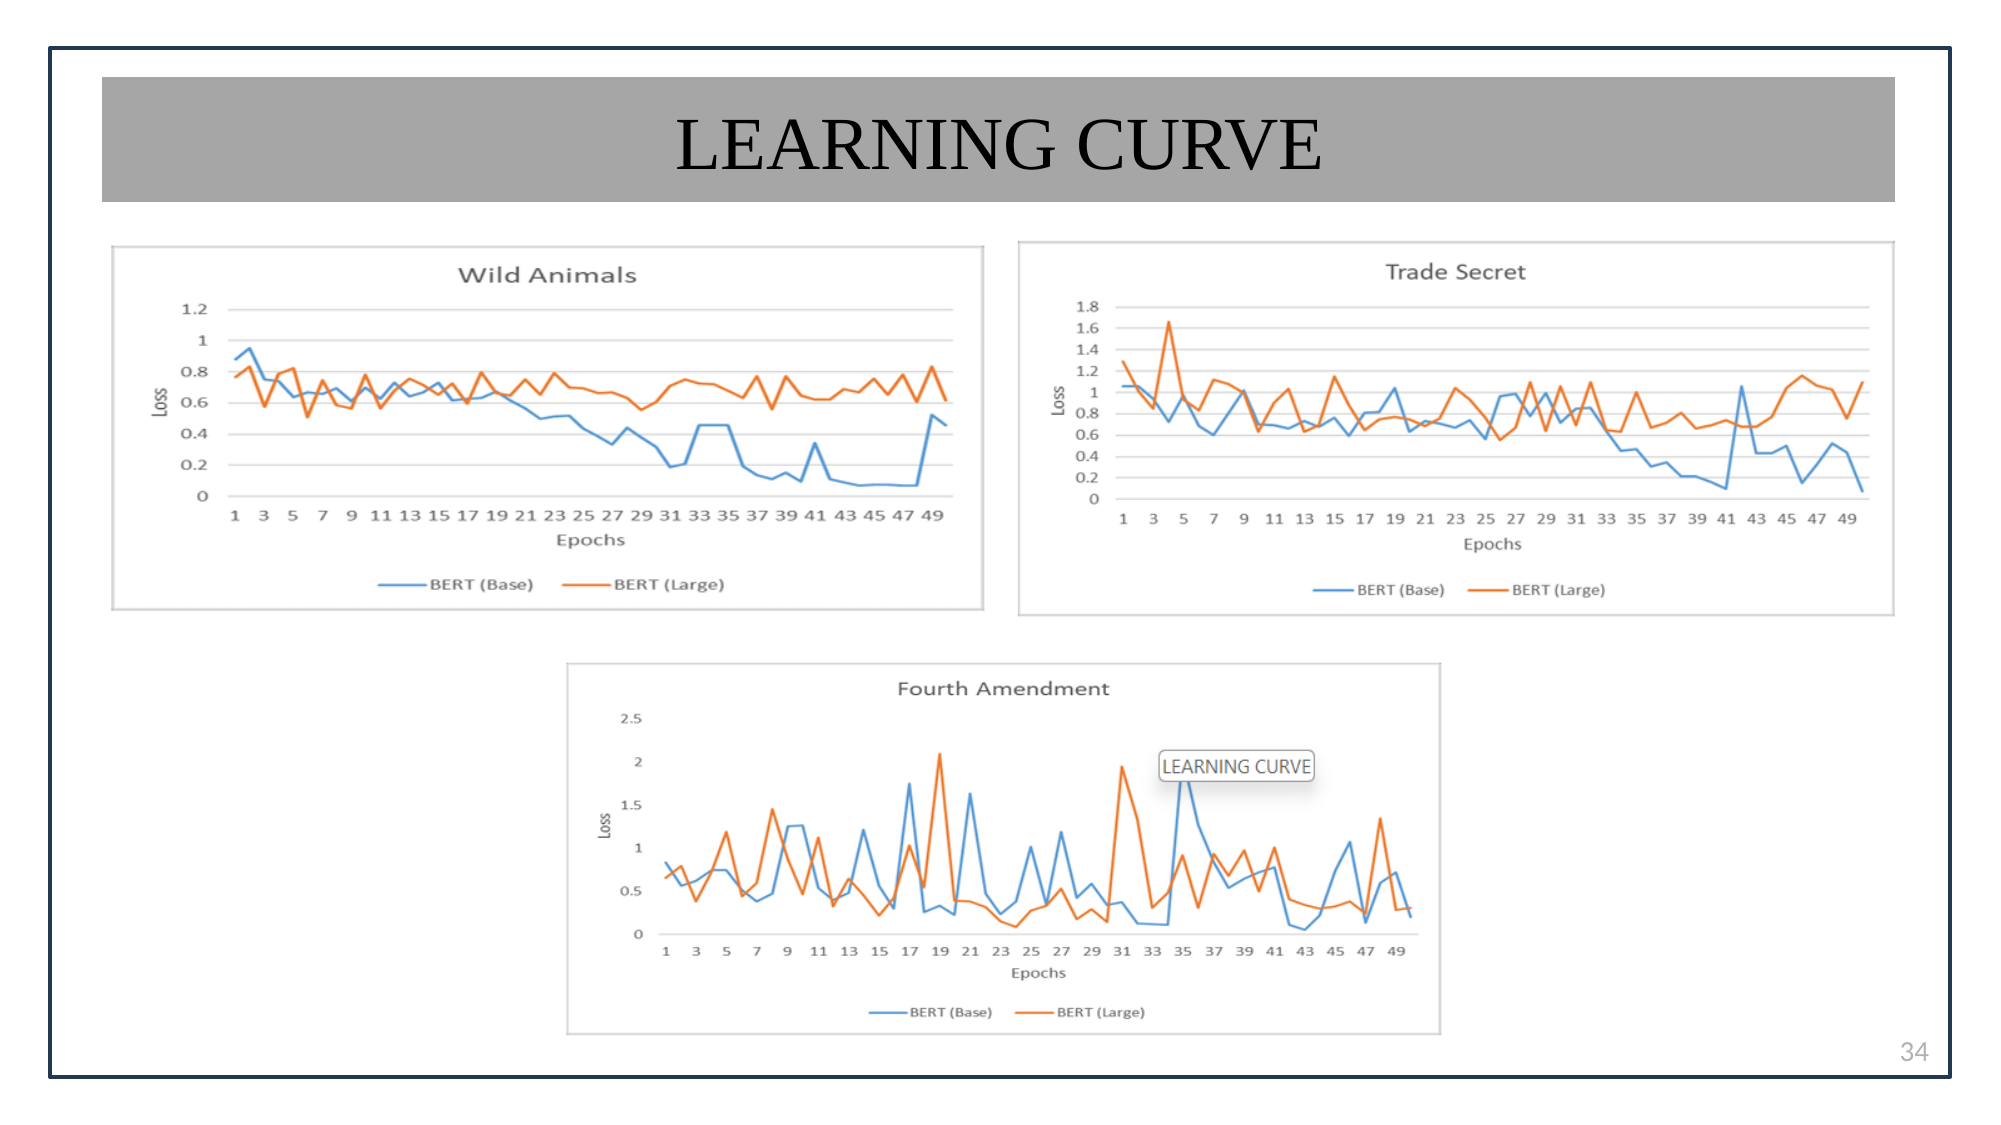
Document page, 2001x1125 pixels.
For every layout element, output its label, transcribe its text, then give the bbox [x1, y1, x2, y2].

picture [549, 653, 1449, 1039]
slide_number 34 [1469, 1032, 1929, 1068]
title LEARNING CURVE [189, 92, 1808, 229]
text_box ACCURACY [48, 46, 1952, 1079]
text_box [98, 73, 1899, 206]
picture [99, 230, 1901, 619]
